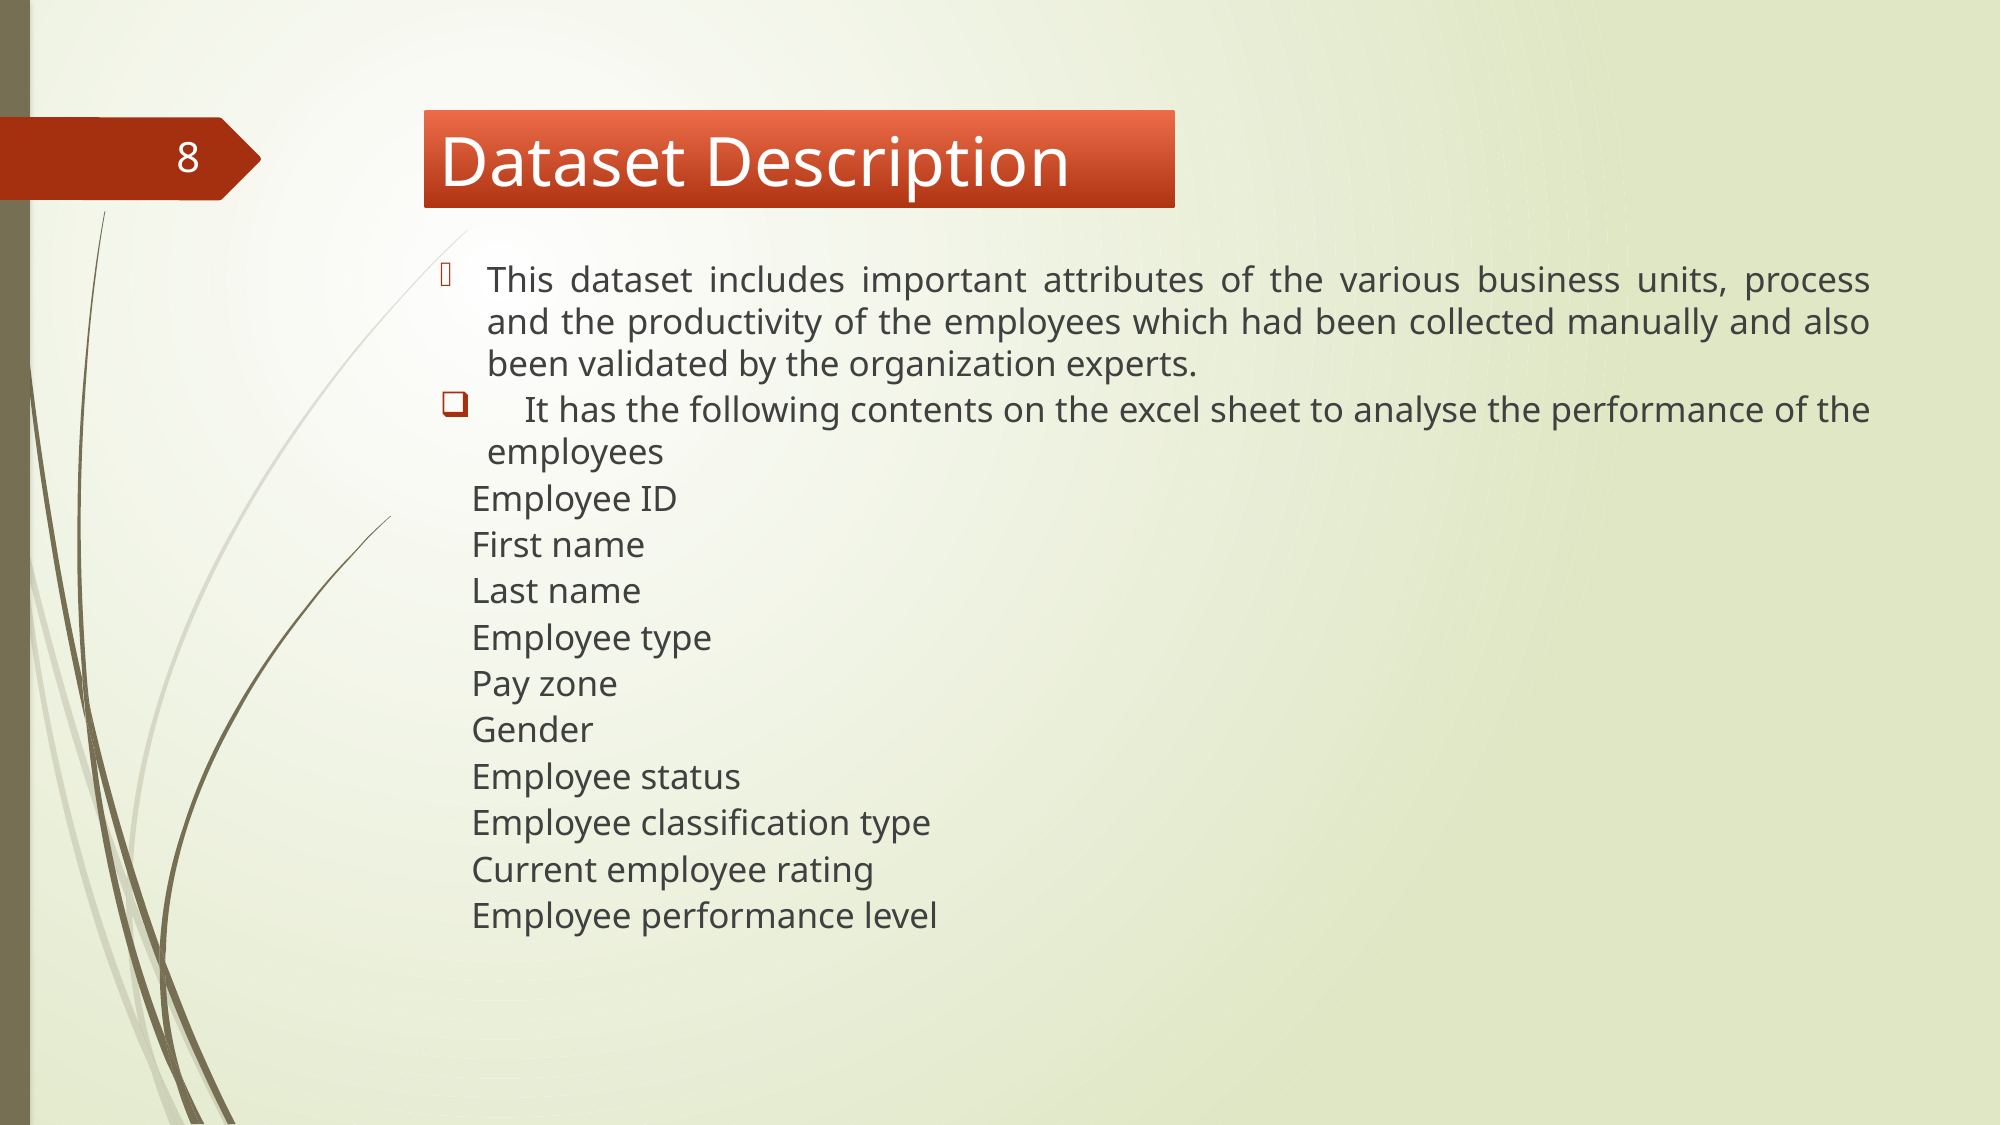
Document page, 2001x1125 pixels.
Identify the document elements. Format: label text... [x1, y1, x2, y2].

list This dataset includes important attributes of the various business units, process and the productivity of the employees which had been collected manually and also been validated by the organization experts. It has the following contents on the excel sheet to analyse the performance of the employees Employee ID First name Last name Employee type Pay zone Gender Employee status Employee classification type Current employee rating Employee performance level [424, 249, 1888, 1113]
title Dataset Description [424, 110, 1175, 208]
slide_number 8 [87, 129, 216, 190]
